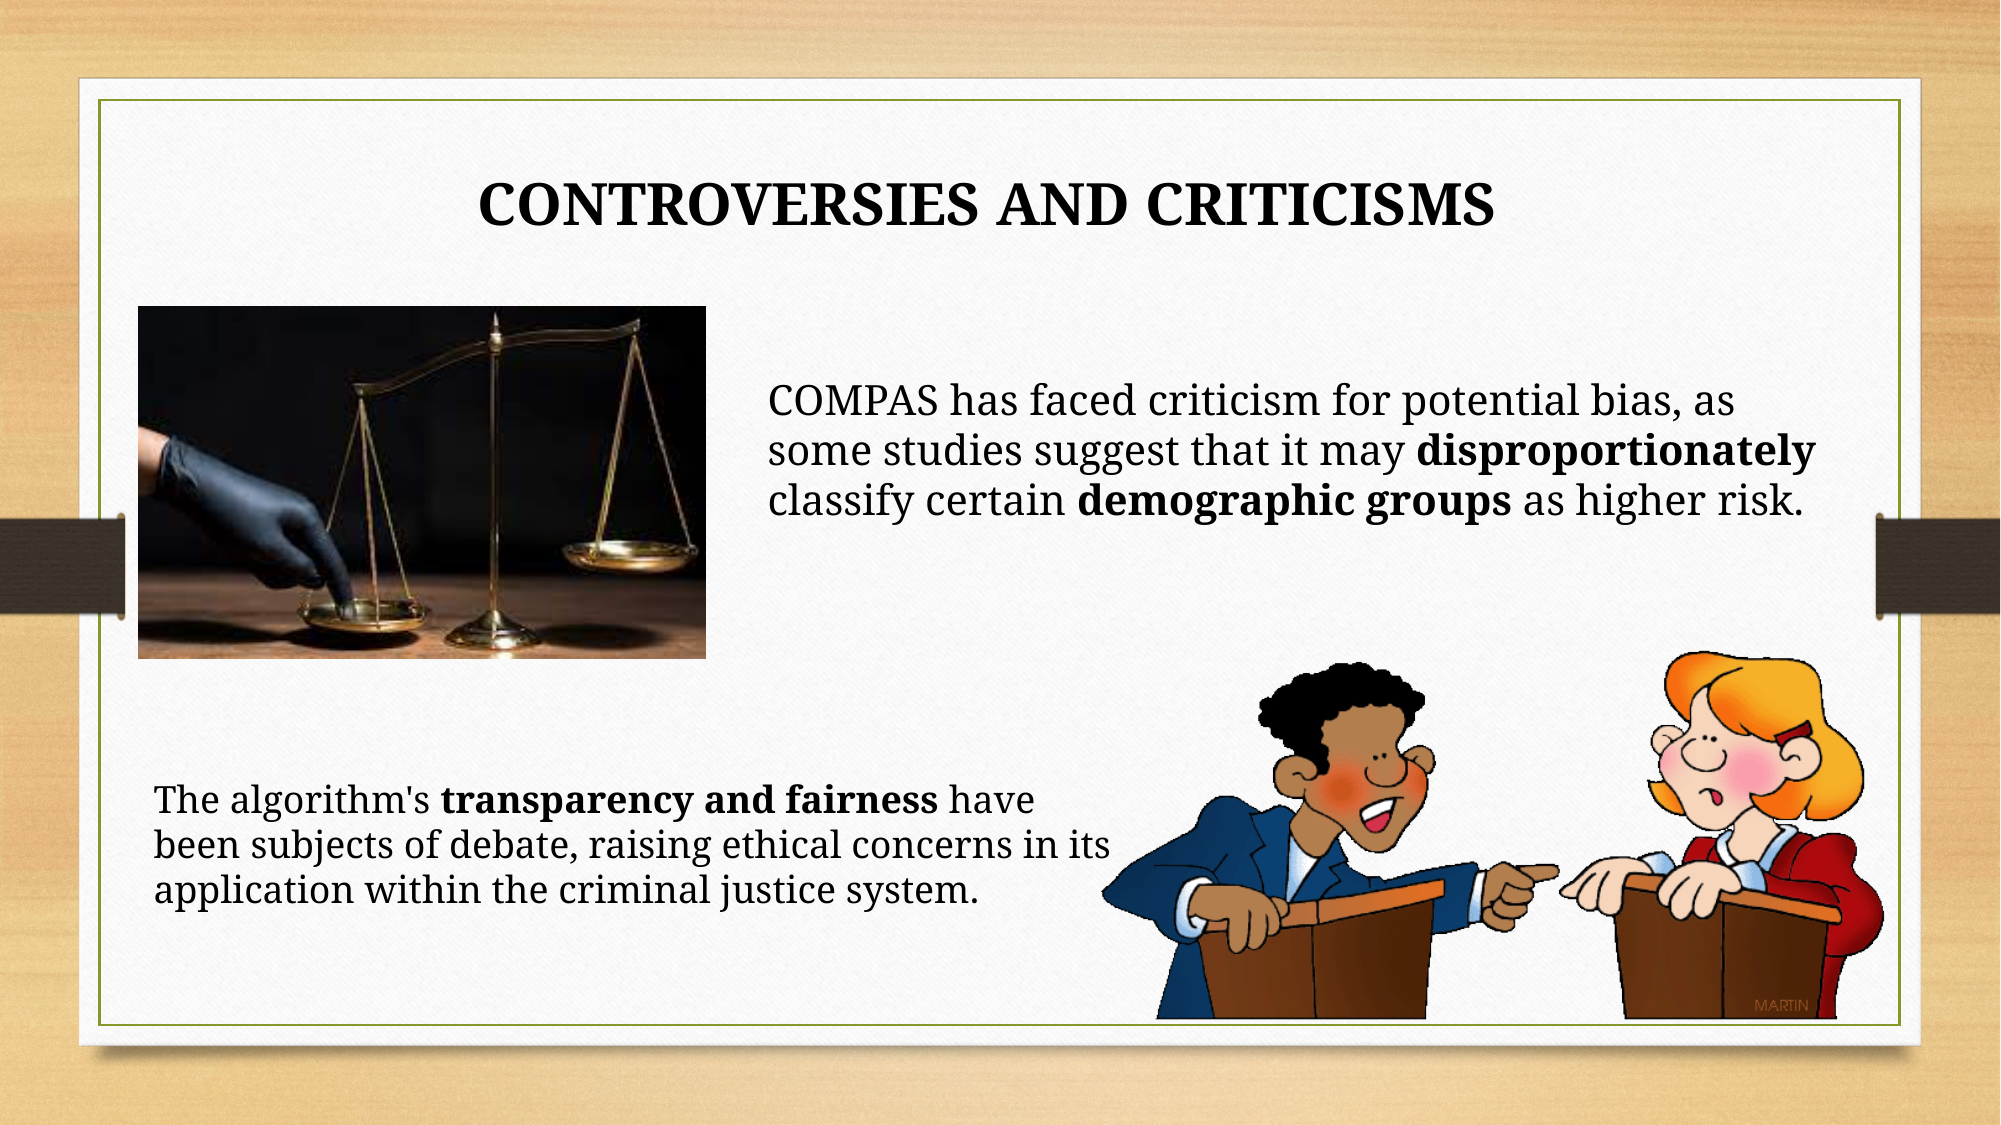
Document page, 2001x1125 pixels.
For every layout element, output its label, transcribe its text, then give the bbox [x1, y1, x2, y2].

text_box The algorithm's transparency and fairness have been subjects of debate, raising ethical concerns in its application within the criminal justice system. [138, 768, 1096, 919]
picture [0, 0, 2001, 1125]
text_box COMPAS has faced criticism for potential bias, as some studies suggest that it may disproportionately classify certain demographic groups as higher risk. [752, 366, 1848, 531]
text_box CONTROVERSIES AND CRITICISMS [233, 159, 1742, 245]
